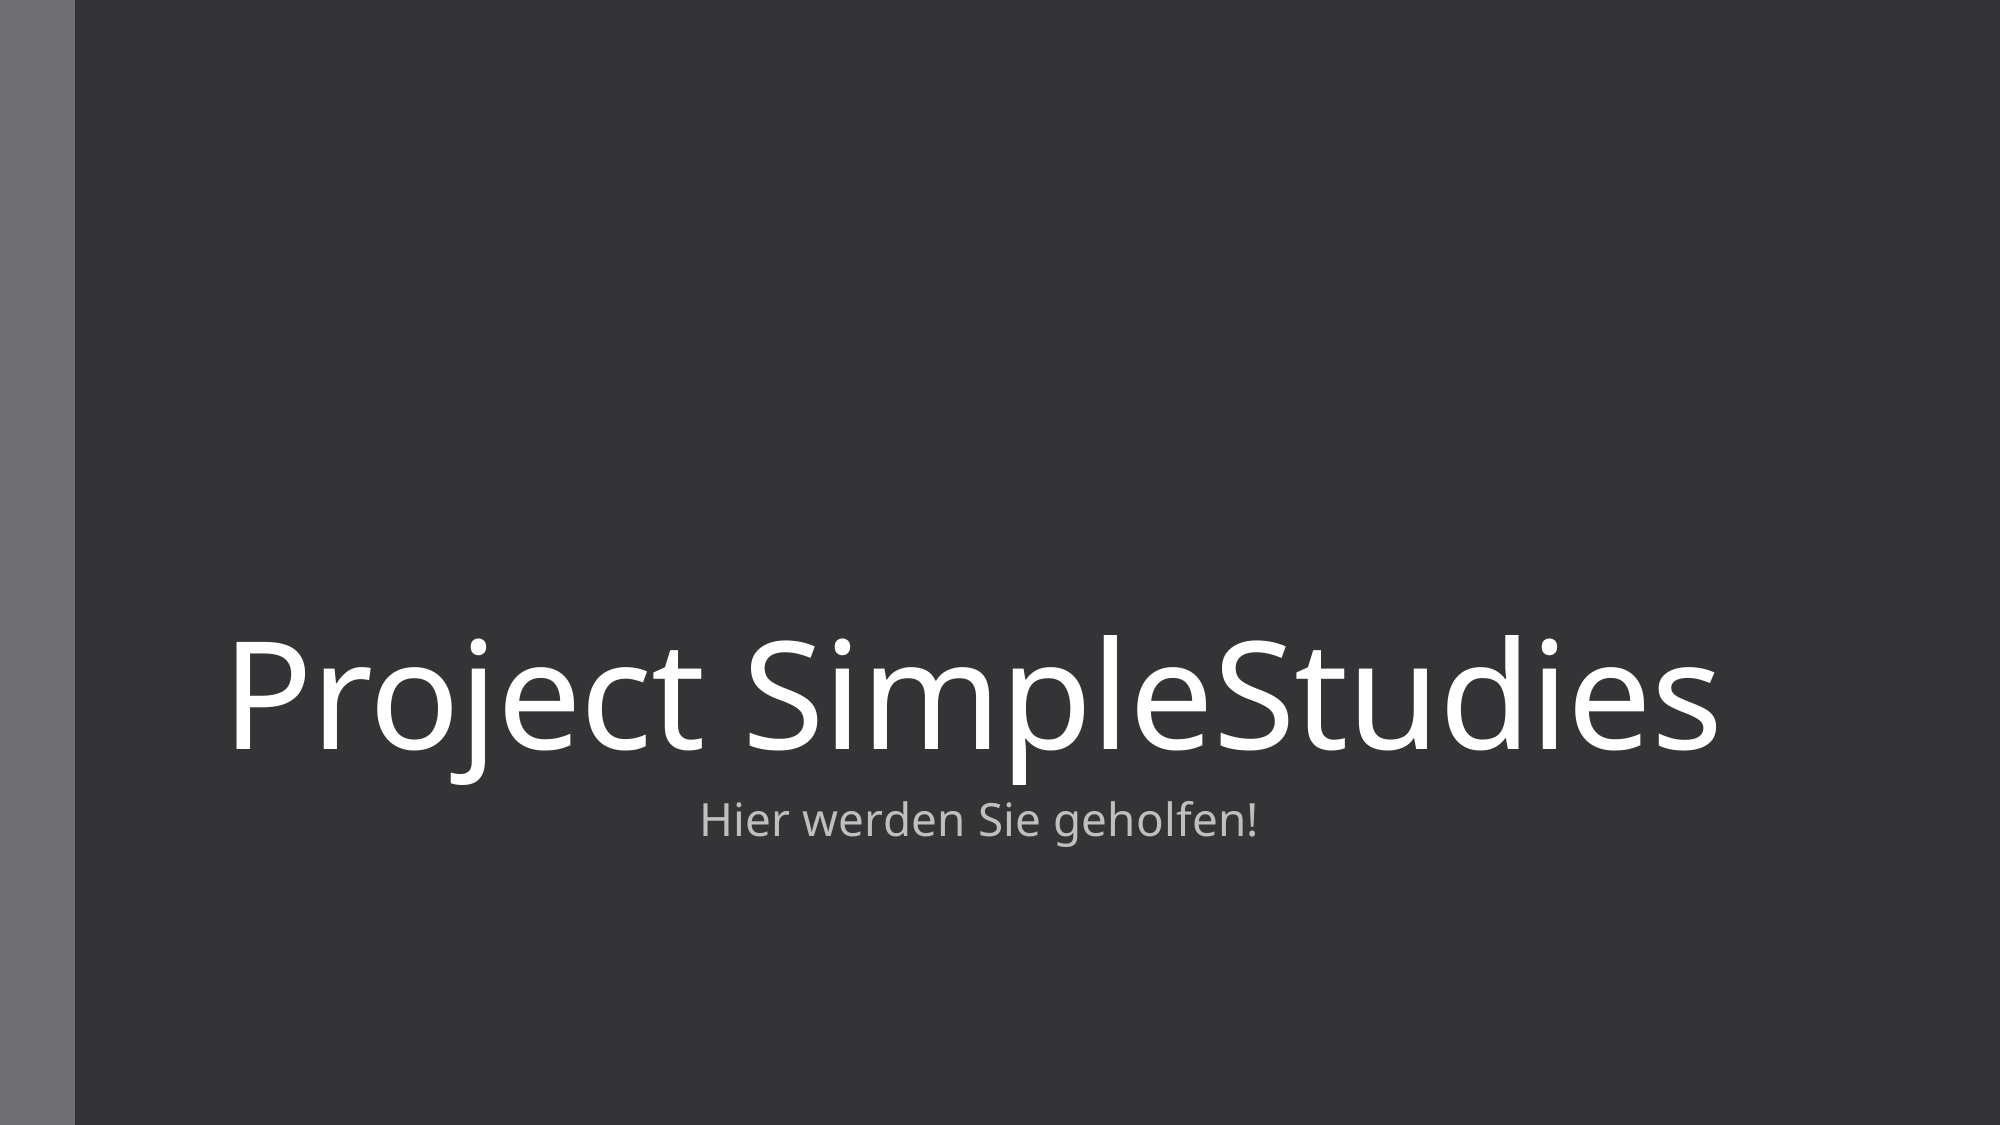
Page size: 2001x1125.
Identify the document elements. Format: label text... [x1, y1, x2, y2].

subtitle Hier werden Sie geholfen! [206, 787, 1752, 1065]
title Project SimpleStudies [206, 124, 1752, 787]
